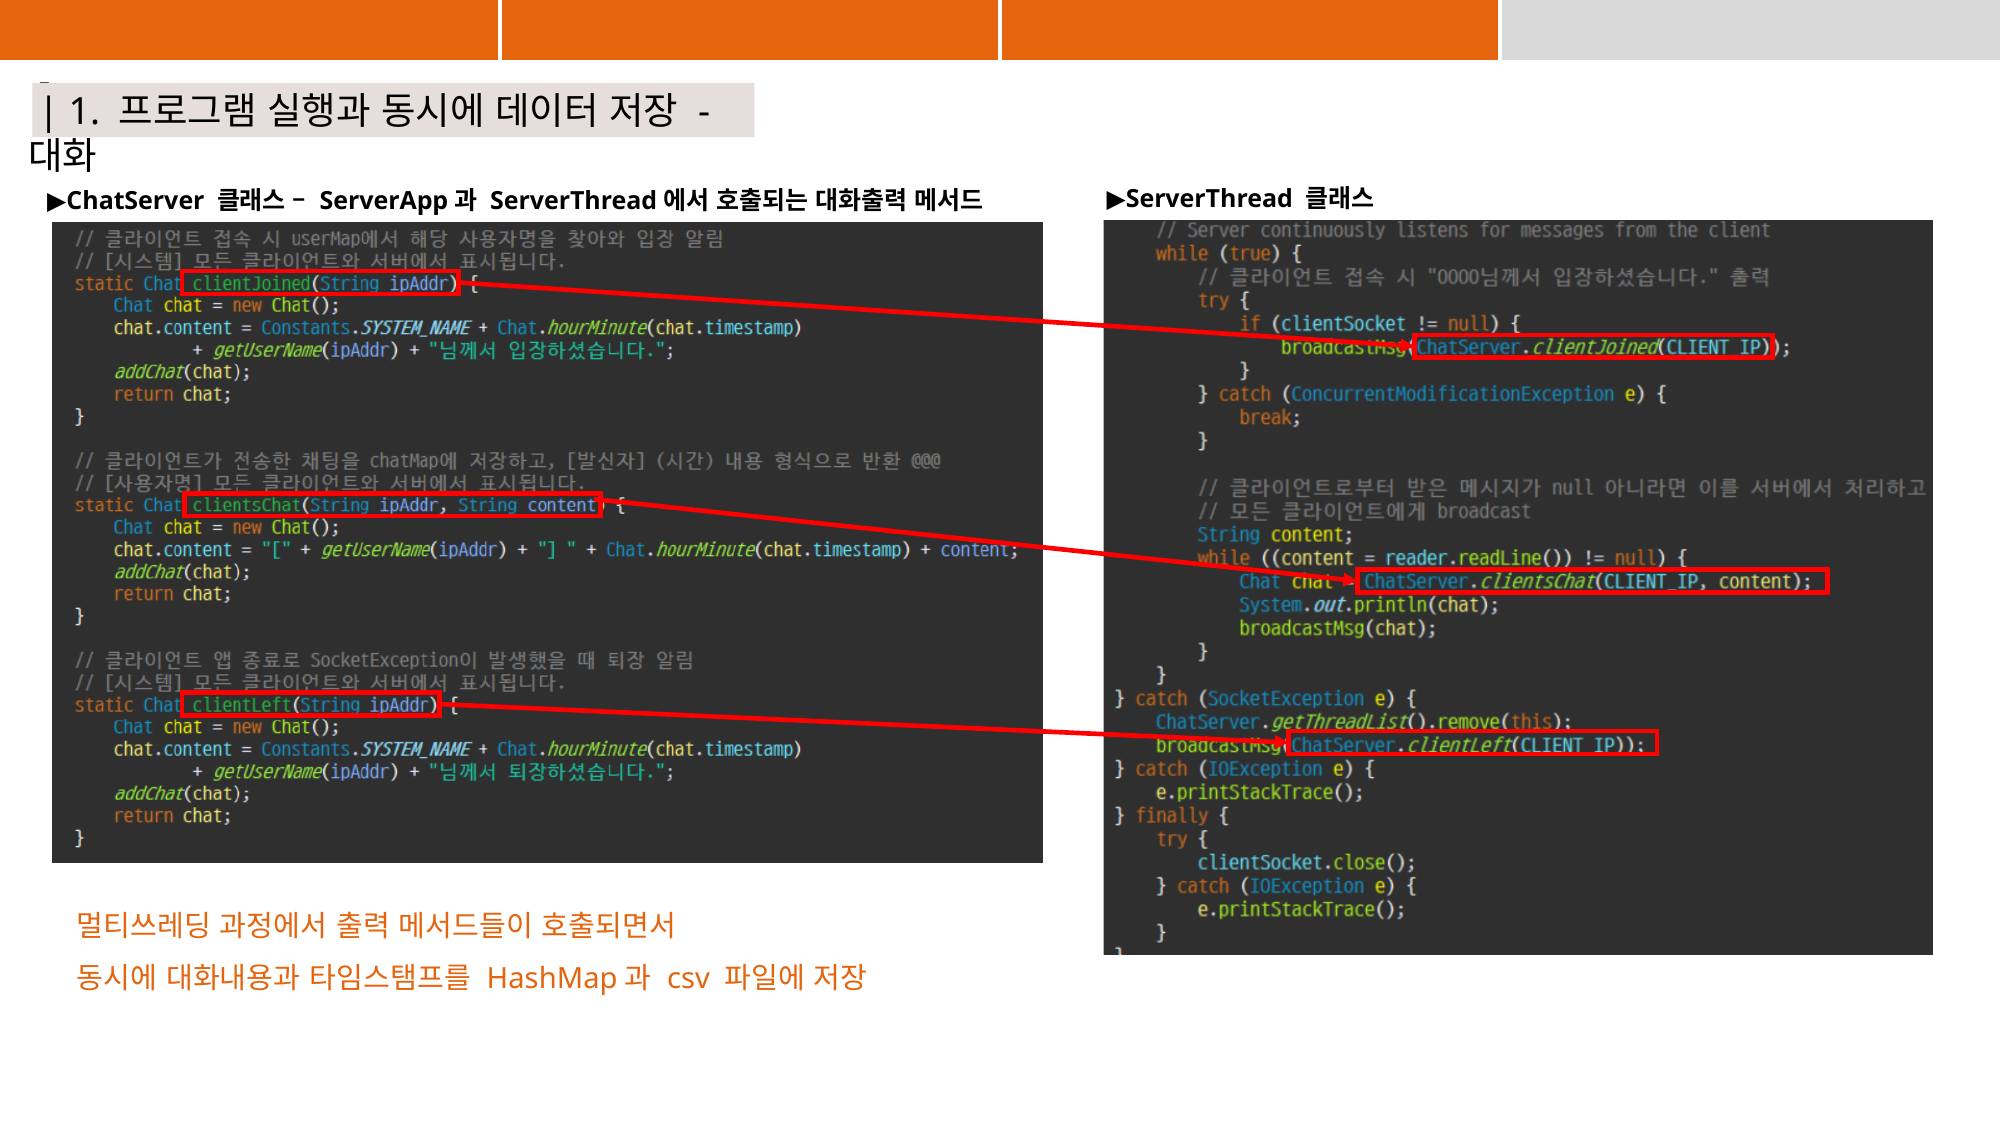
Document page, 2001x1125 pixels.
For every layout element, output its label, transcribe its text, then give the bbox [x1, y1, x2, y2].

picture [1103, 220, 1933, 955]
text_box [458, 282, 1415, 347]
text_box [439, 704, 1289, 743]
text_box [594, 499, 1358, 582]
text_box ▶ServerThread 클래스 [1091, 174, 1848, 220]
table_header [0, 0, 498, 60]
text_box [13, 79, 801, 186]
table_header [1502, 0, 2000, 60]
text_box 멀티쓰레딩 과정에서 출력 메서드들이 호출되면서 동시에 대화내용과 타임스탬프를 HashMap과 csv 파일에 저장 [62, 881, 983, 1002]
text_box ▶ChatServer 클래스 – ServerApp과 ServerThread에서 호출되는 대화출력 메서드 [32, 177, 1074, 223]
table_header [502, 0, 998, 60]
picture [52, 222, 1043, 863]
table_header [1002, 0, 1498, 60]
